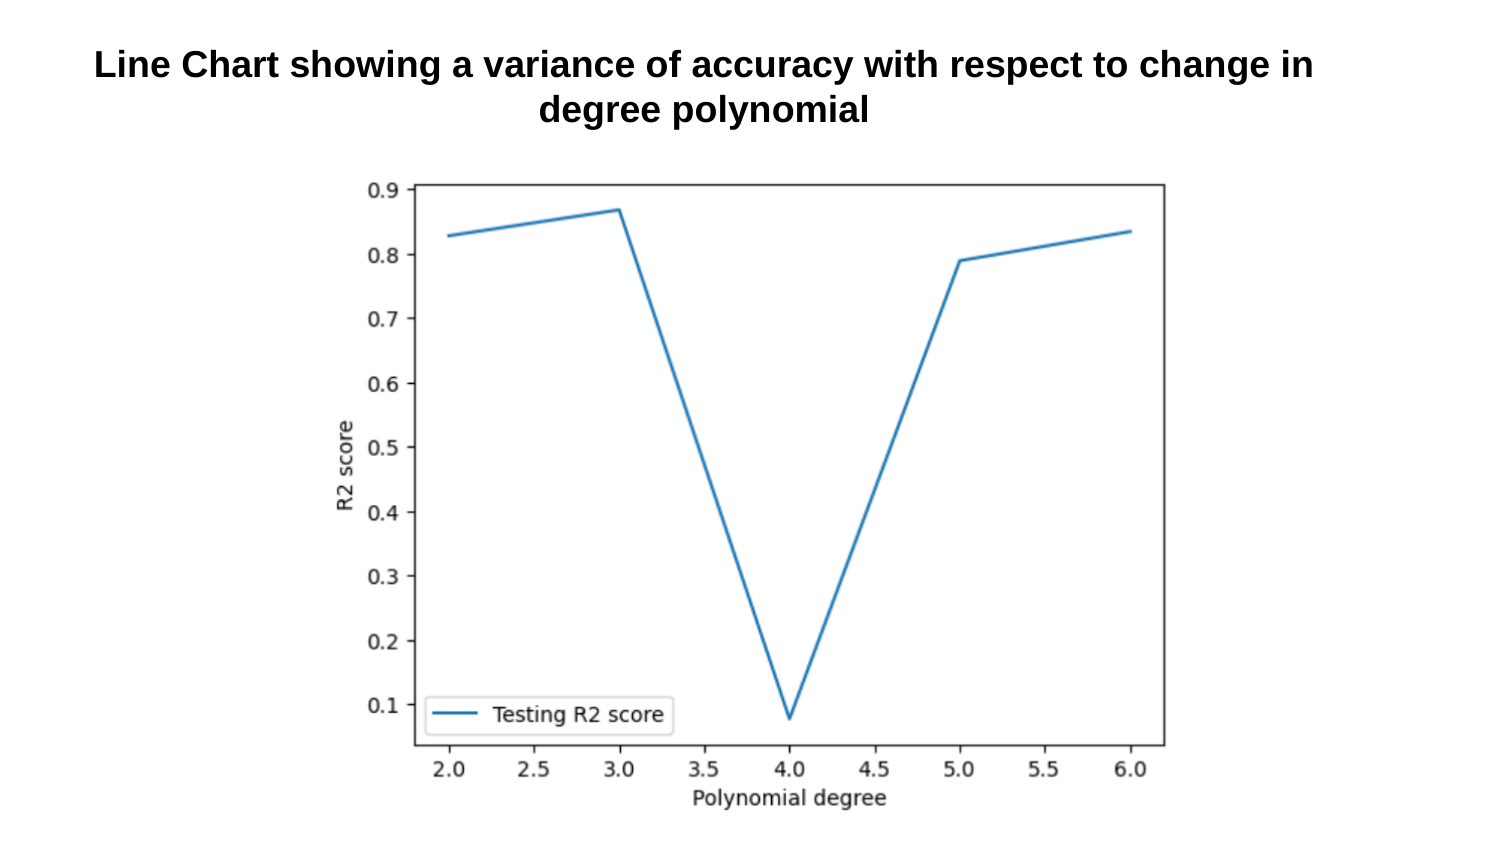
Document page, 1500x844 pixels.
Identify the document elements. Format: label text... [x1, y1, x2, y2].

picture [319, 163, 1221, 822]
text_box Line Chart showing a variance of accuracy with respect to change in degree polynomial [75, 32, 1334, 138]
